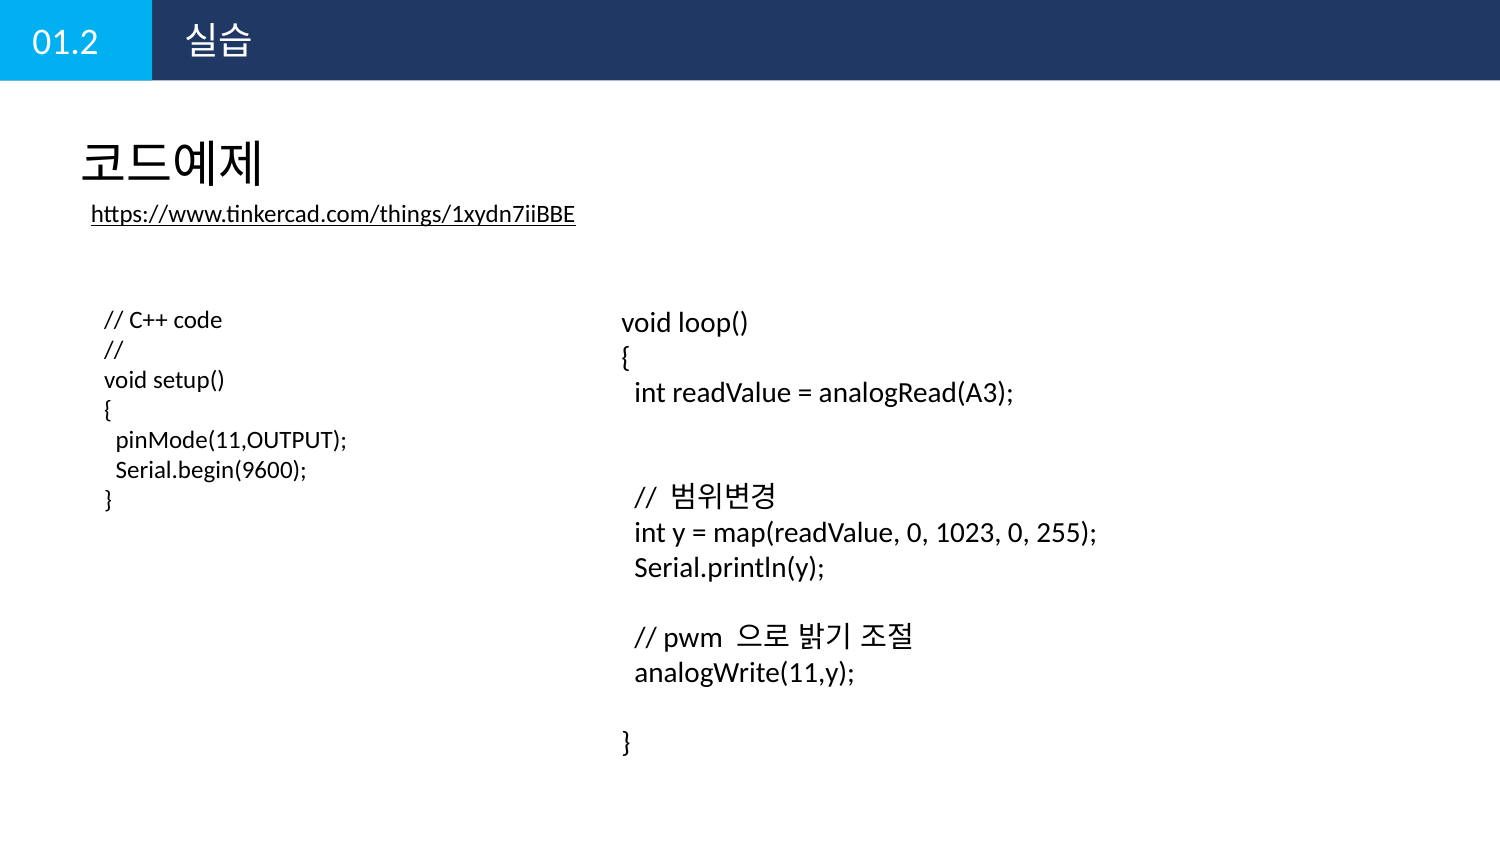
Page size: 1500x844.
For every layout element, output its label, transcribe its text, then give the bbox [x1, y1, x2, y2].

text_box 01.2 [17, 9, 115, 70]
text_box // C++ code // void setup() { pinMode(11,OUTPUT); Serial.begin(9600); } [89, 296, 519, 581]
text_box 실습 [169, 9, 945, 70]
text_box void loop() { int readValue = analogRead(A3); // 범위변경 int y = map(readValue, 0, 1023, 0, 255); Serial.println(y); // pwm 으로 밝기 조절 analogWrite(11,y); } [606, 296, 1182, 766]
text_box [0, 0, 153, 81]
text_box https://www.tinkercad.com/things/1xydn7iiBBE [76, 190, 641, 236]
text_box [153, 0, 1500, 81]
text_box 코드예제 [66, 125, 641, 200]
